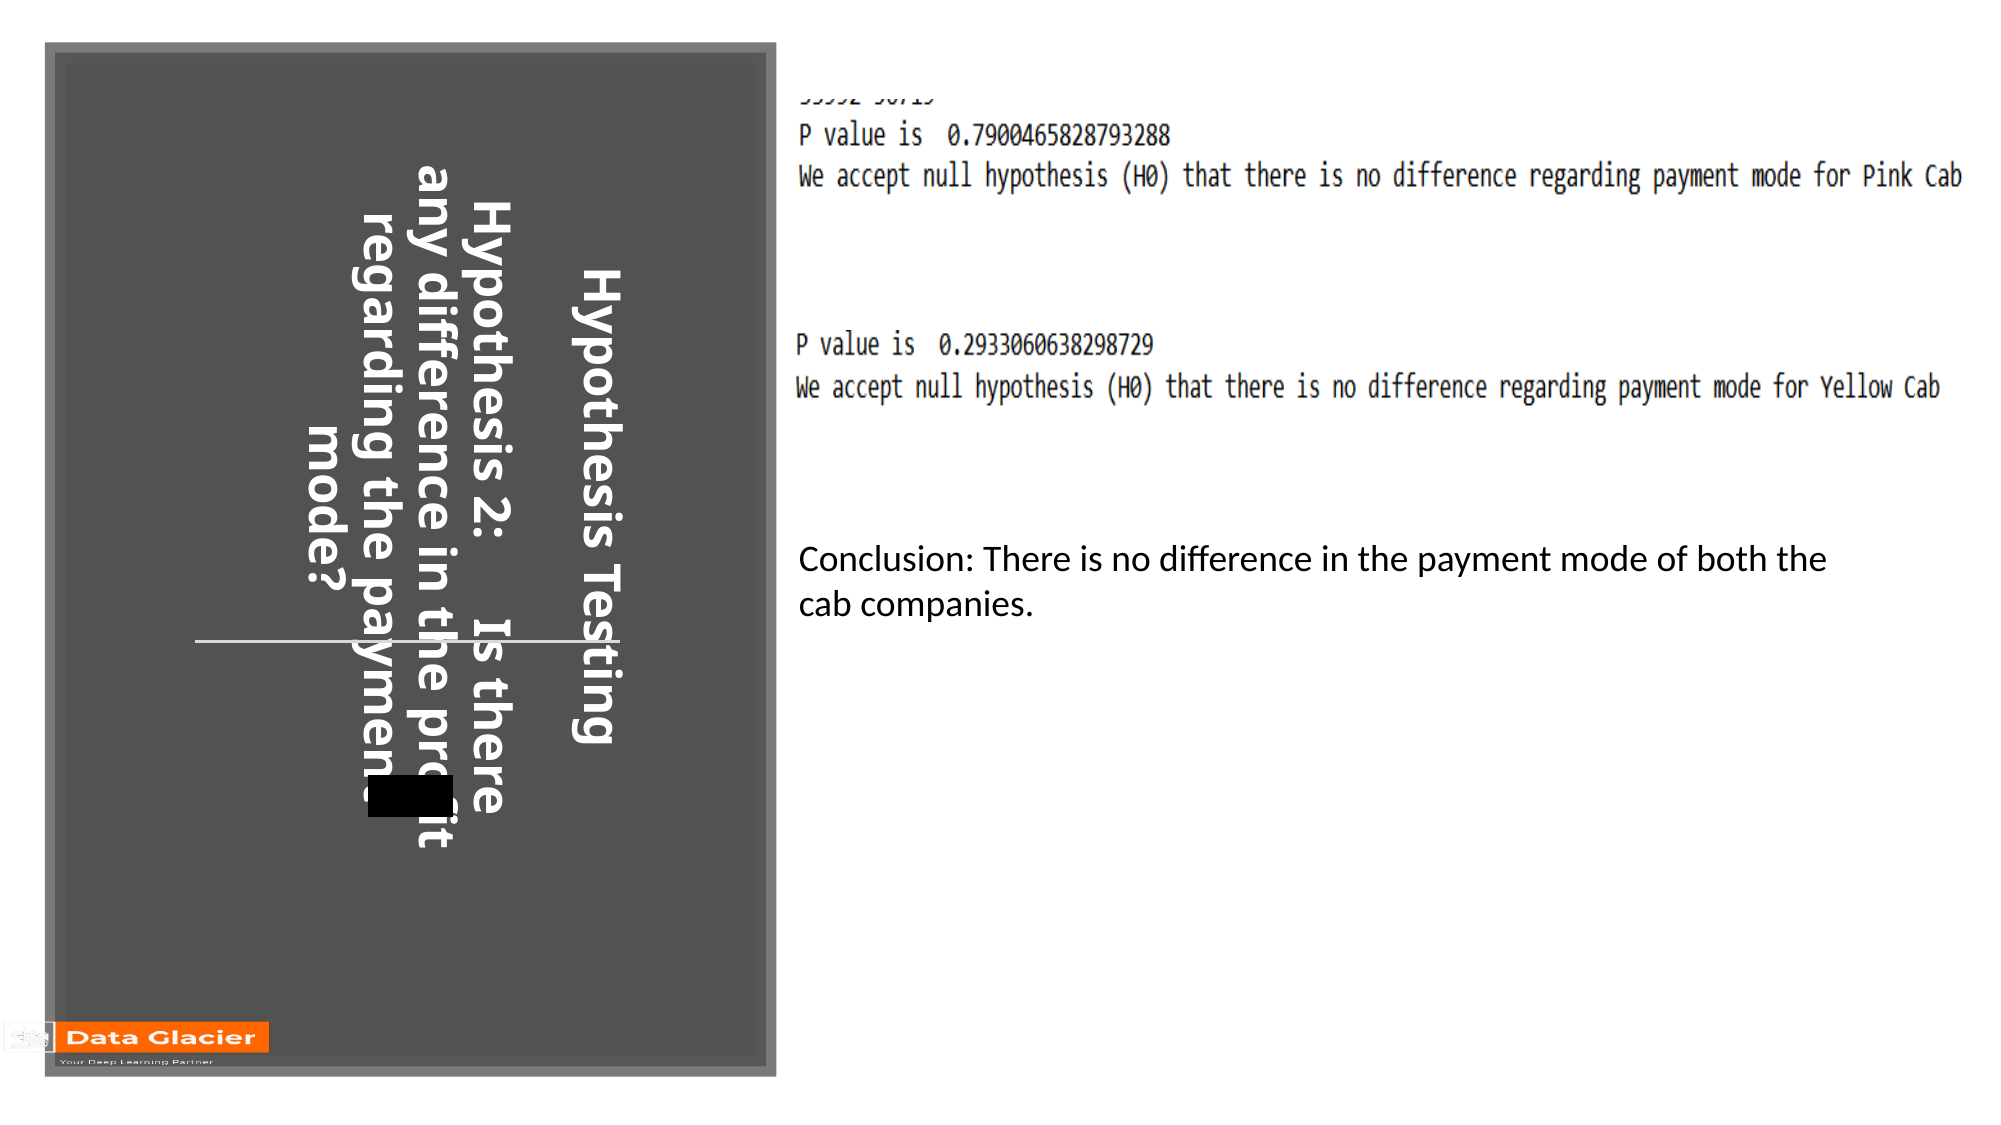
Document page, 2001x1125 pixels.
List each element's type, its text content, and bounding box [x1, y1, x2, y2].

picture [784, 99, 1969, 220]
subtitle [110, 684, 711, 935]
text_box Conclusion: There is no difference in the payment mode of both the cab companies. [784, 527, 1905, 632]
title Hypothesis Testing Hypothesis 2: Is there any difference in the profit regarding the payment mode? [173, 147, 648, 684]
picture [0, 961, 272, 1125]
picture [783, 330, 1945, 437]
text_box [54, 52, 767, 1067]
